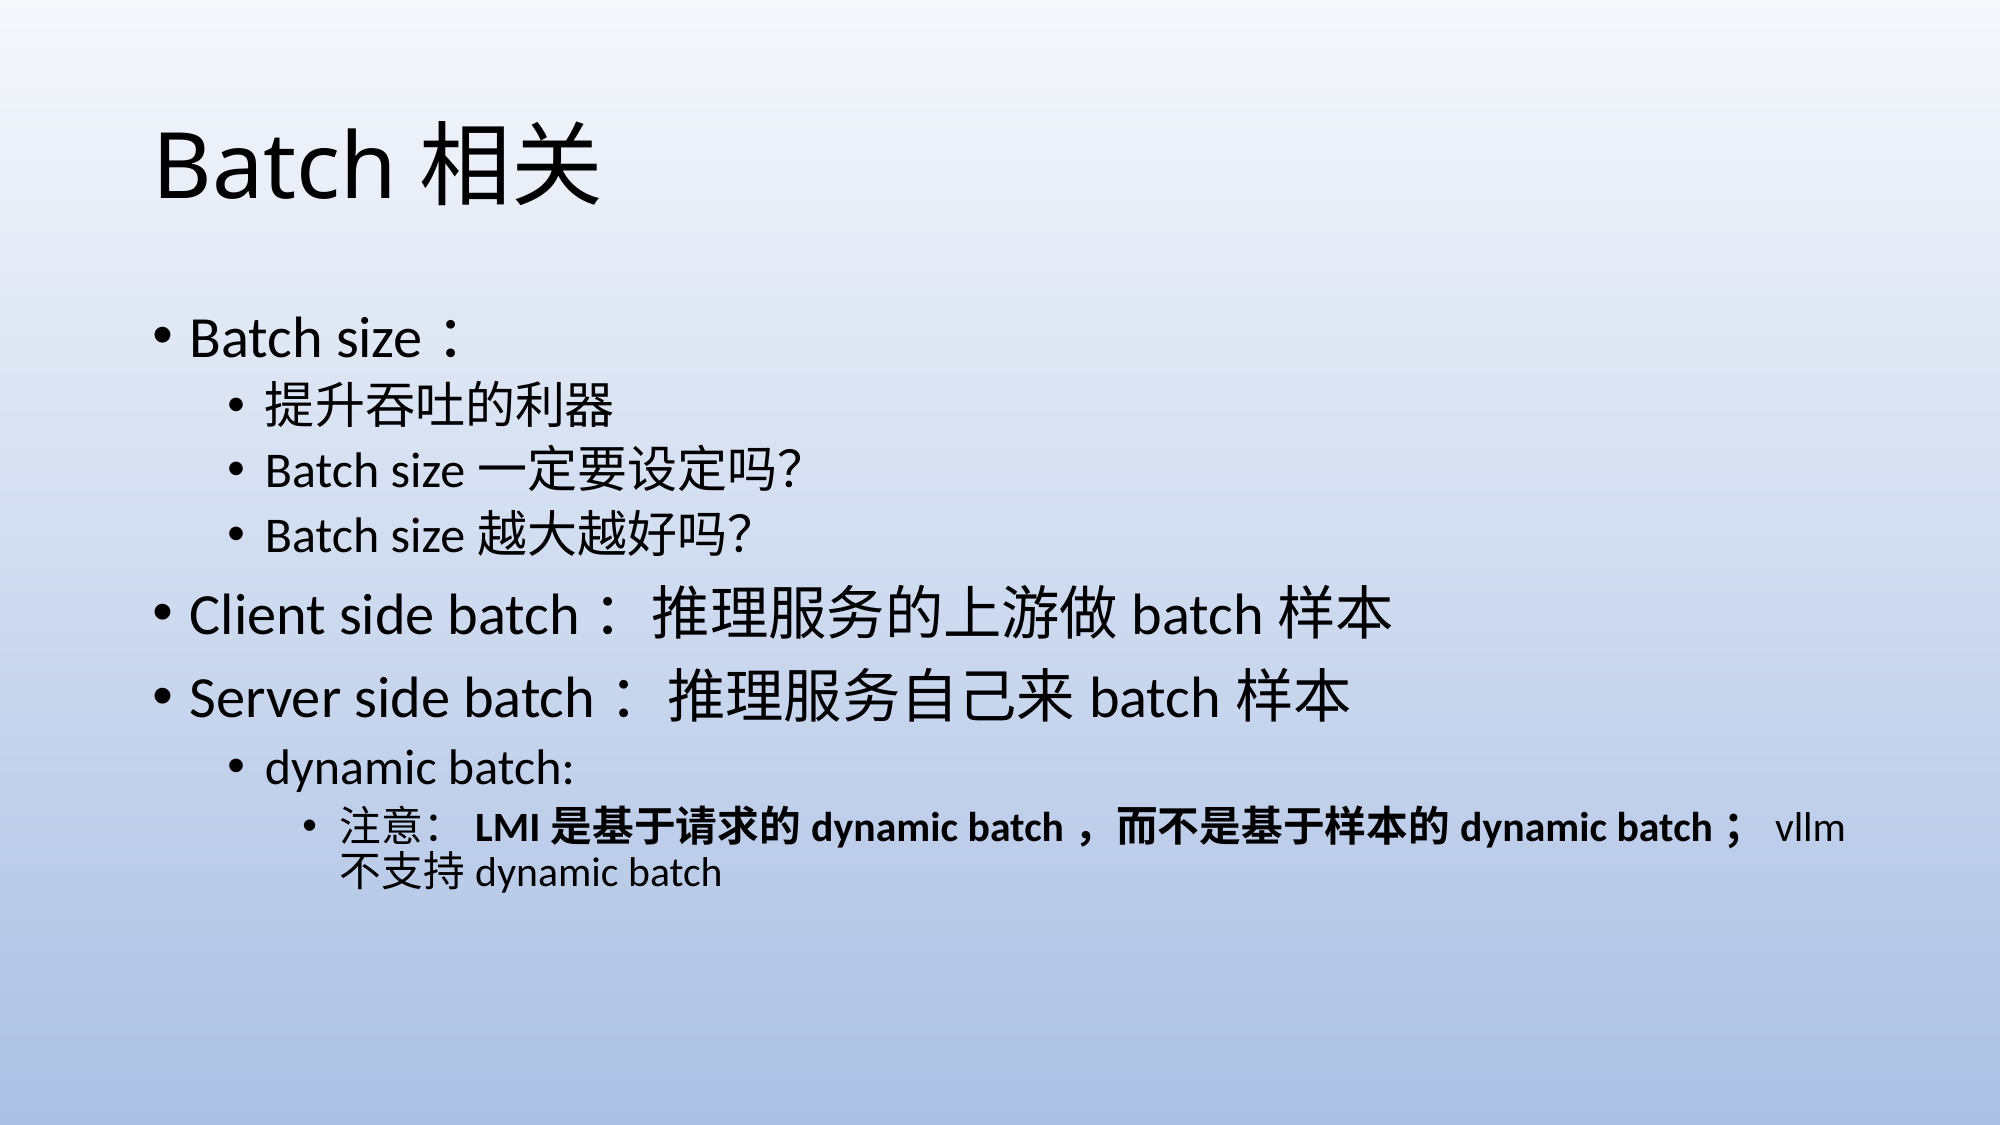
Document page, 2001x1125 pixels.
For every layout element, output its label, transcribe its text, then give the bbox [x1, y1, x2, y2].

list Batch size： 提升吞吐的利器 Batch size一定要设定吗？ Batch size越大越好吗？ Client side batch：推理服务的上游做batch样本 Server side batch：推理服务自己来batch样本 dynamic batch: 注意：LMI是基于请求的dynamic batch，而不是基于样本的dynamic batch；vllm不支持dynamic batch [137, 299, 1863, 1014]
title Batch相关 [137, 59, 1863, 278]
